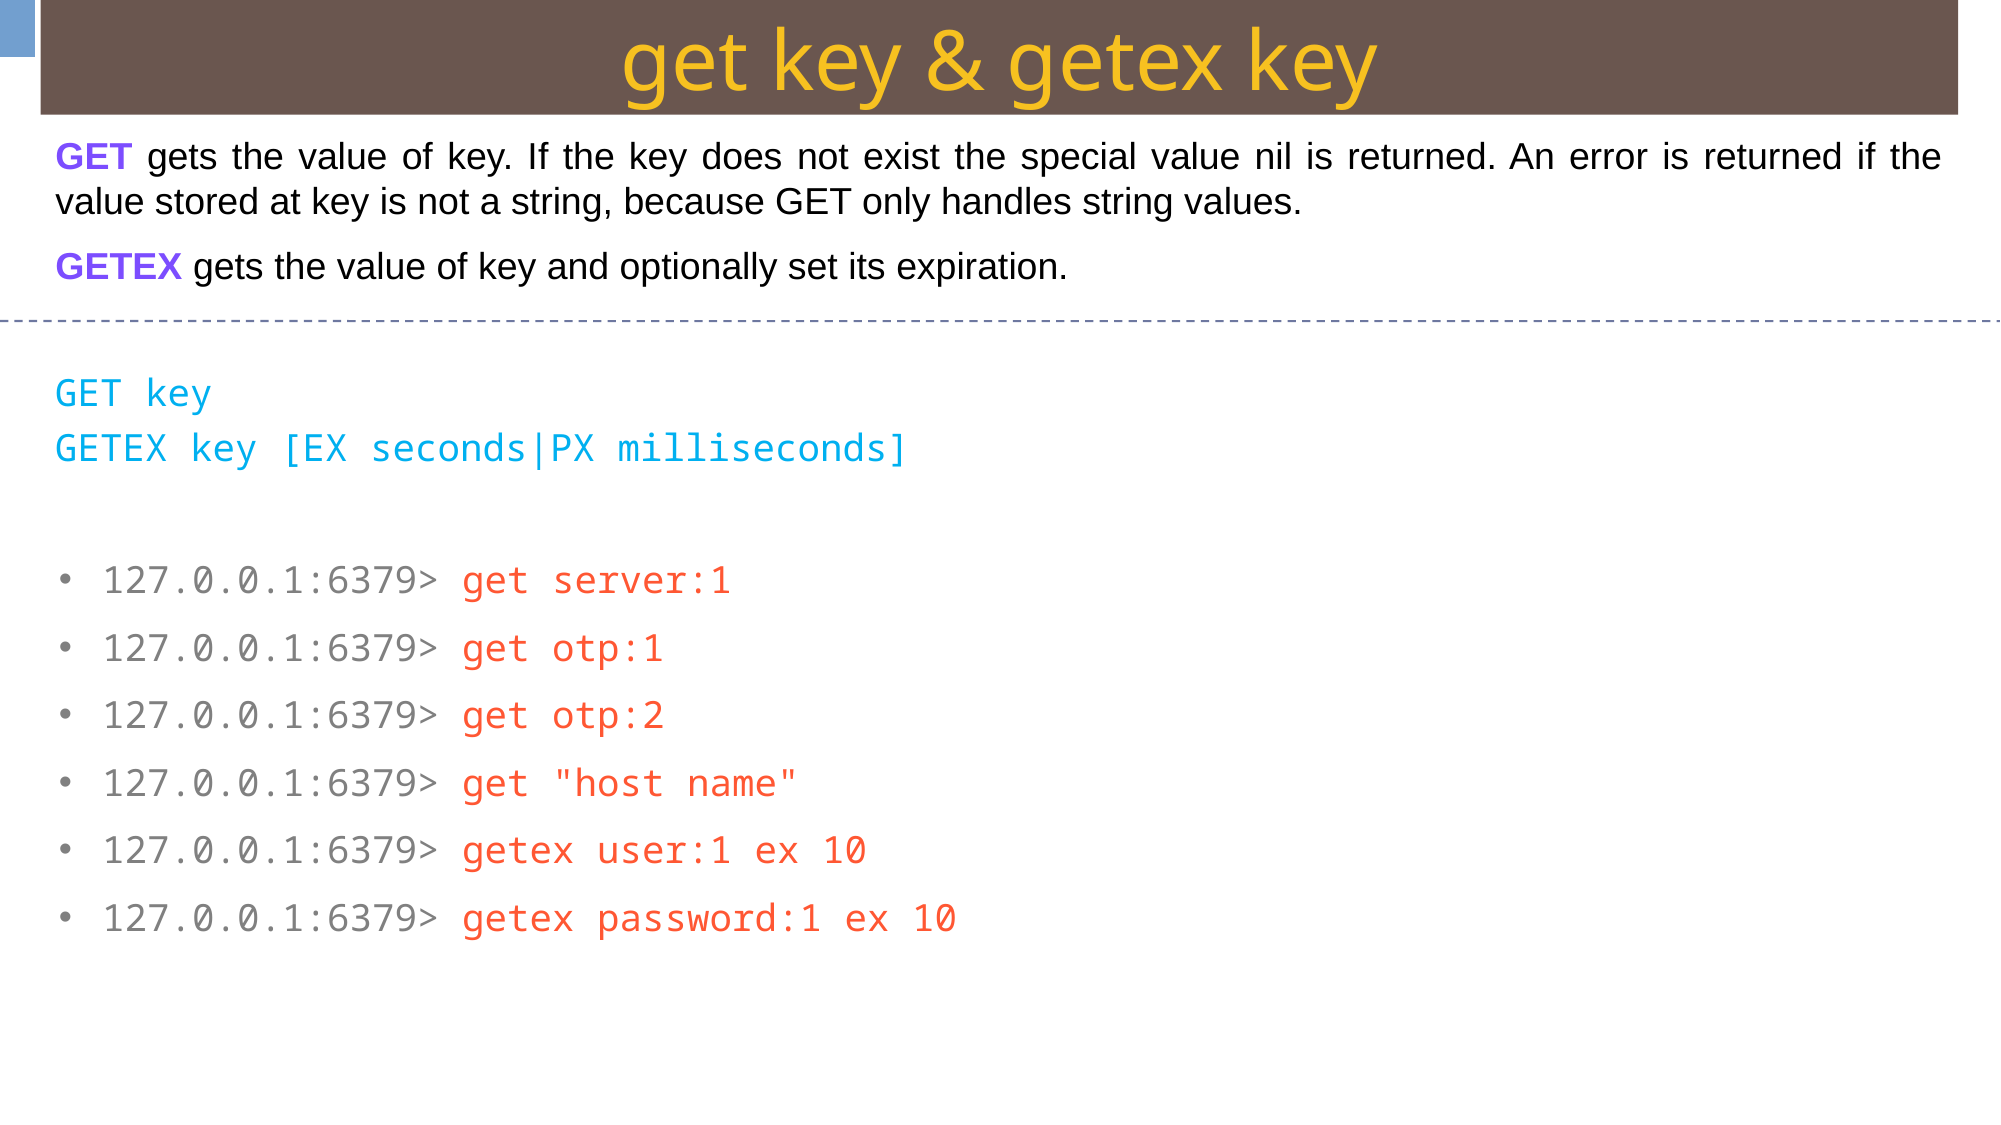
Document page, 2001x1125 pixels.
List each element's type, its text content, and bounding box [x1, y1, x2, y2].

text_box GET key GETEX key [EX seconds|PX milliseconds] [40, 361, 1959, 477]
text_box 127.0.0.1:6379> get server:1 127.0.0.1:6379> get otp:1 127.0.0.1:6379> get otp:2 127.0.0.1:6379> get "host name" 127.0.0.1:6379> getex user:1 ex 10 127.0.0.1:6379> getex password:1 ex 10 [40, 526, 1959, 947]
text_box get key & getex key [40, 0, 1959, 115]
text_box GET gets the value of key. If the key does not exist the special value nil is returned. An error is returned if the value stored at key is not a string, because GET only handles string values. GETEX gets the value of key and optionally set its expiration. [40, 124, 1959, 295]
